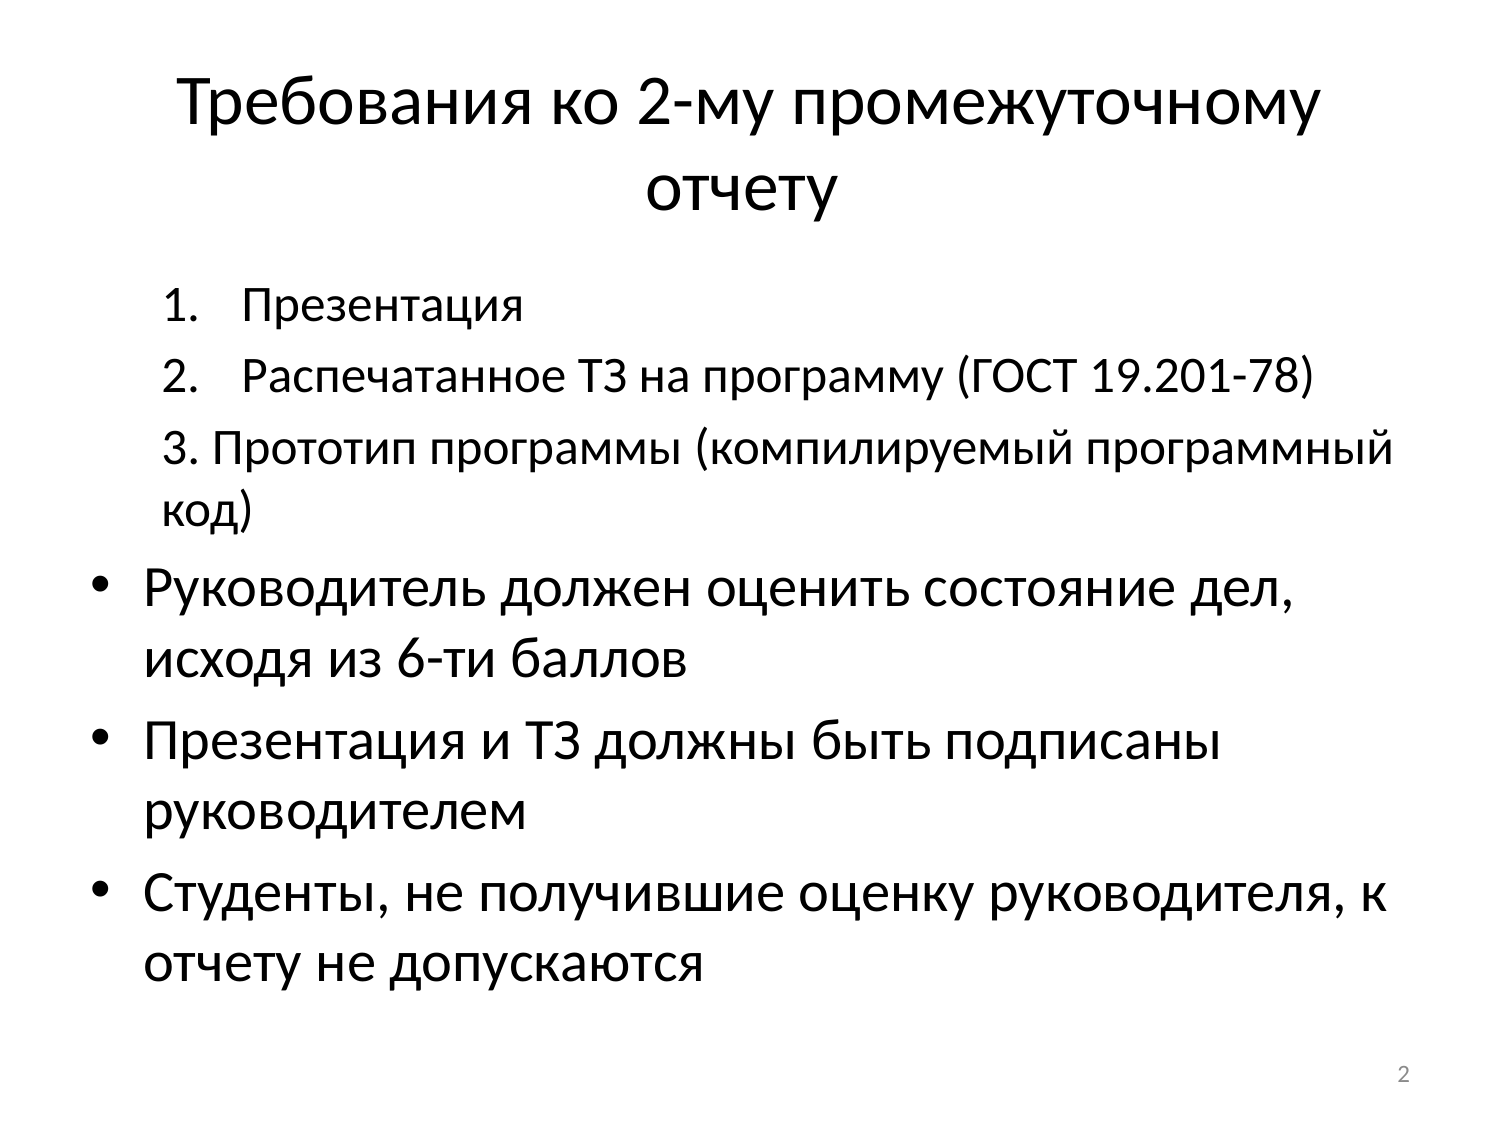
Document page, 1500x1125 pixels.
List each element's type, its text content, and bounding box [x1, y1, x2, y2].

slide_number 2 [1074, 1042, 1425, 1103]
title Требования ко 2-му промежуточному отчету [75, 45, 1425, 233]
list Презентация Распечатанное ТЗ на программу (ГОСТ 19.201-78) 3. Прототип программы (компилируемый программный код) Руководитель должен оценить состояние дел, исходя из 6-ти баллов Презентация и ТЗ должны быть подписаны руководителем Студенты, не получившие оценку руководителя, к отчету не допускаются [75, 262, 1425, 1005]
